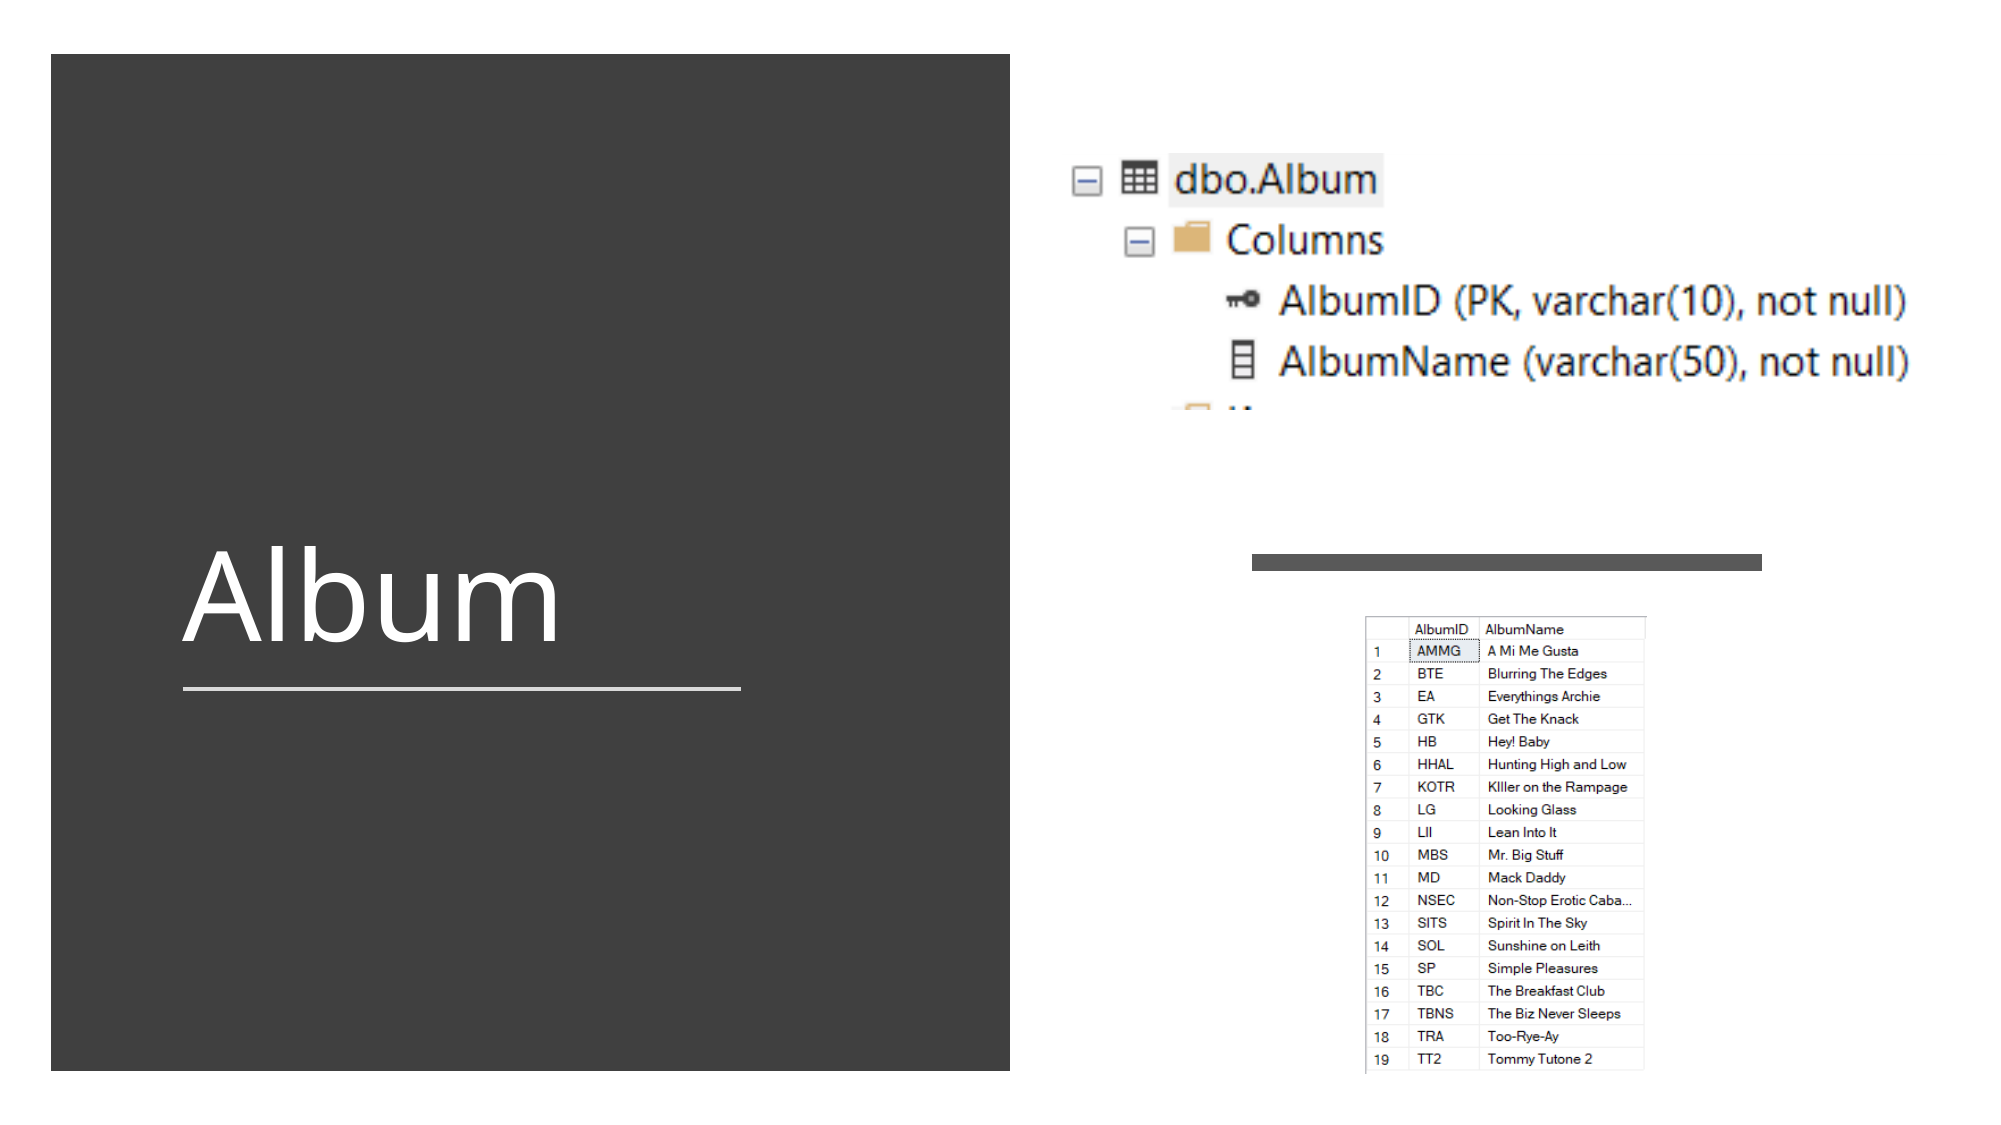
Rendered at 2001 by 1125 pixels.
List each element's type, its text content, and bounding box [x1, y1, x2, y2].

title Album [167, 172, 899, 677]
picture [1363, 615, 1647, 1074]
text_box [61, 64, 1001, 1061]
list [1062, 153, 1947, 410]
